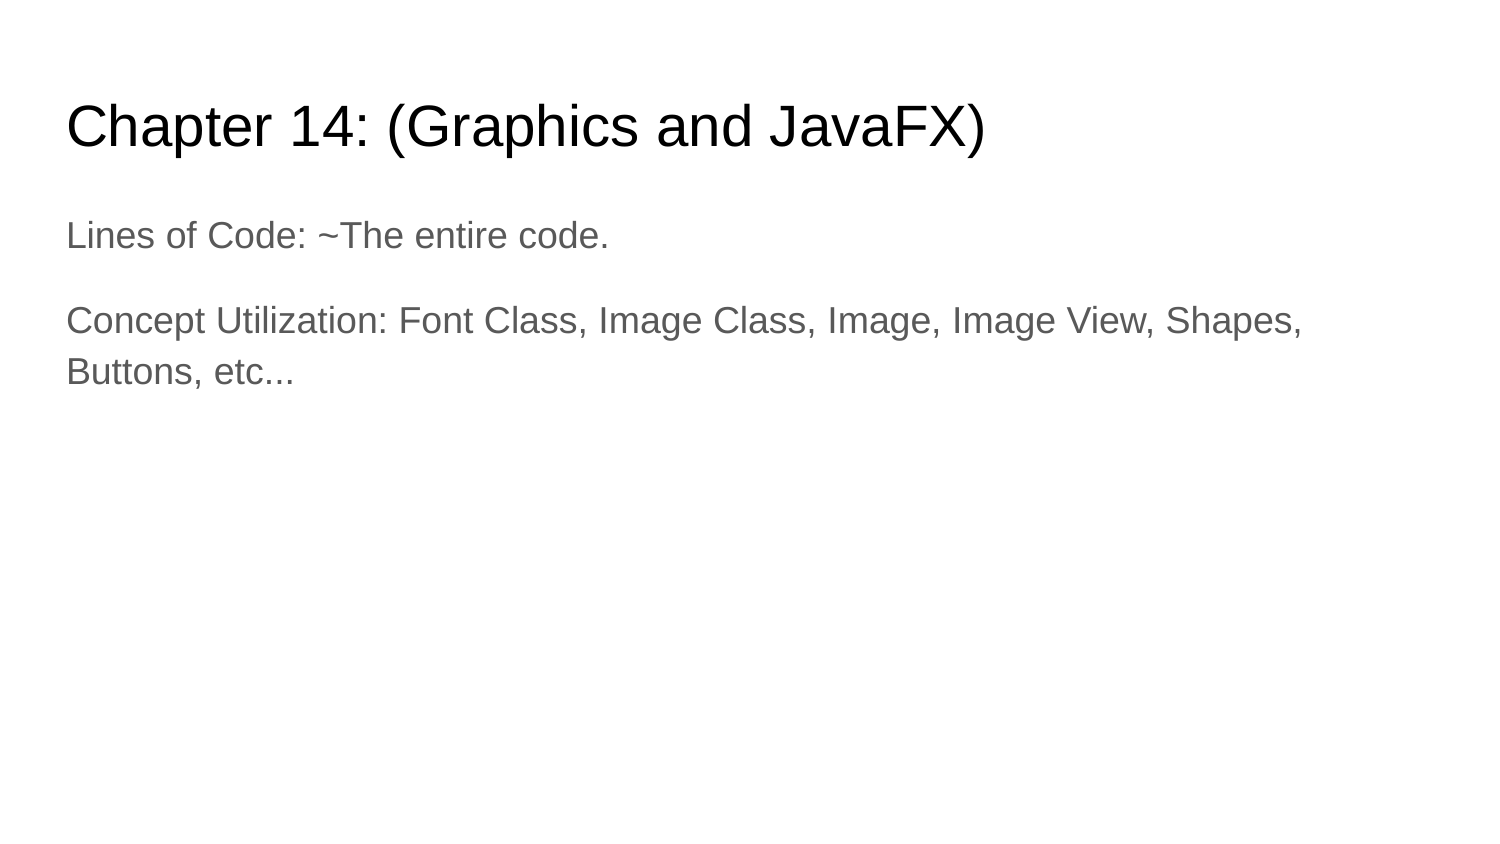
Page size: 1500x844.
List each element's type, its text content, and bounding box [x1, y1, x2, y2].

list Lines of Code: ~The entire code. Concept Utilization: Font Class, Image Class, Image, Image View, Shapes, Buttons, etc... [51, 189, 1449, 750]
title Chapter 14: (Graphics and JavaFX) [51, 72, 1449, 167]
